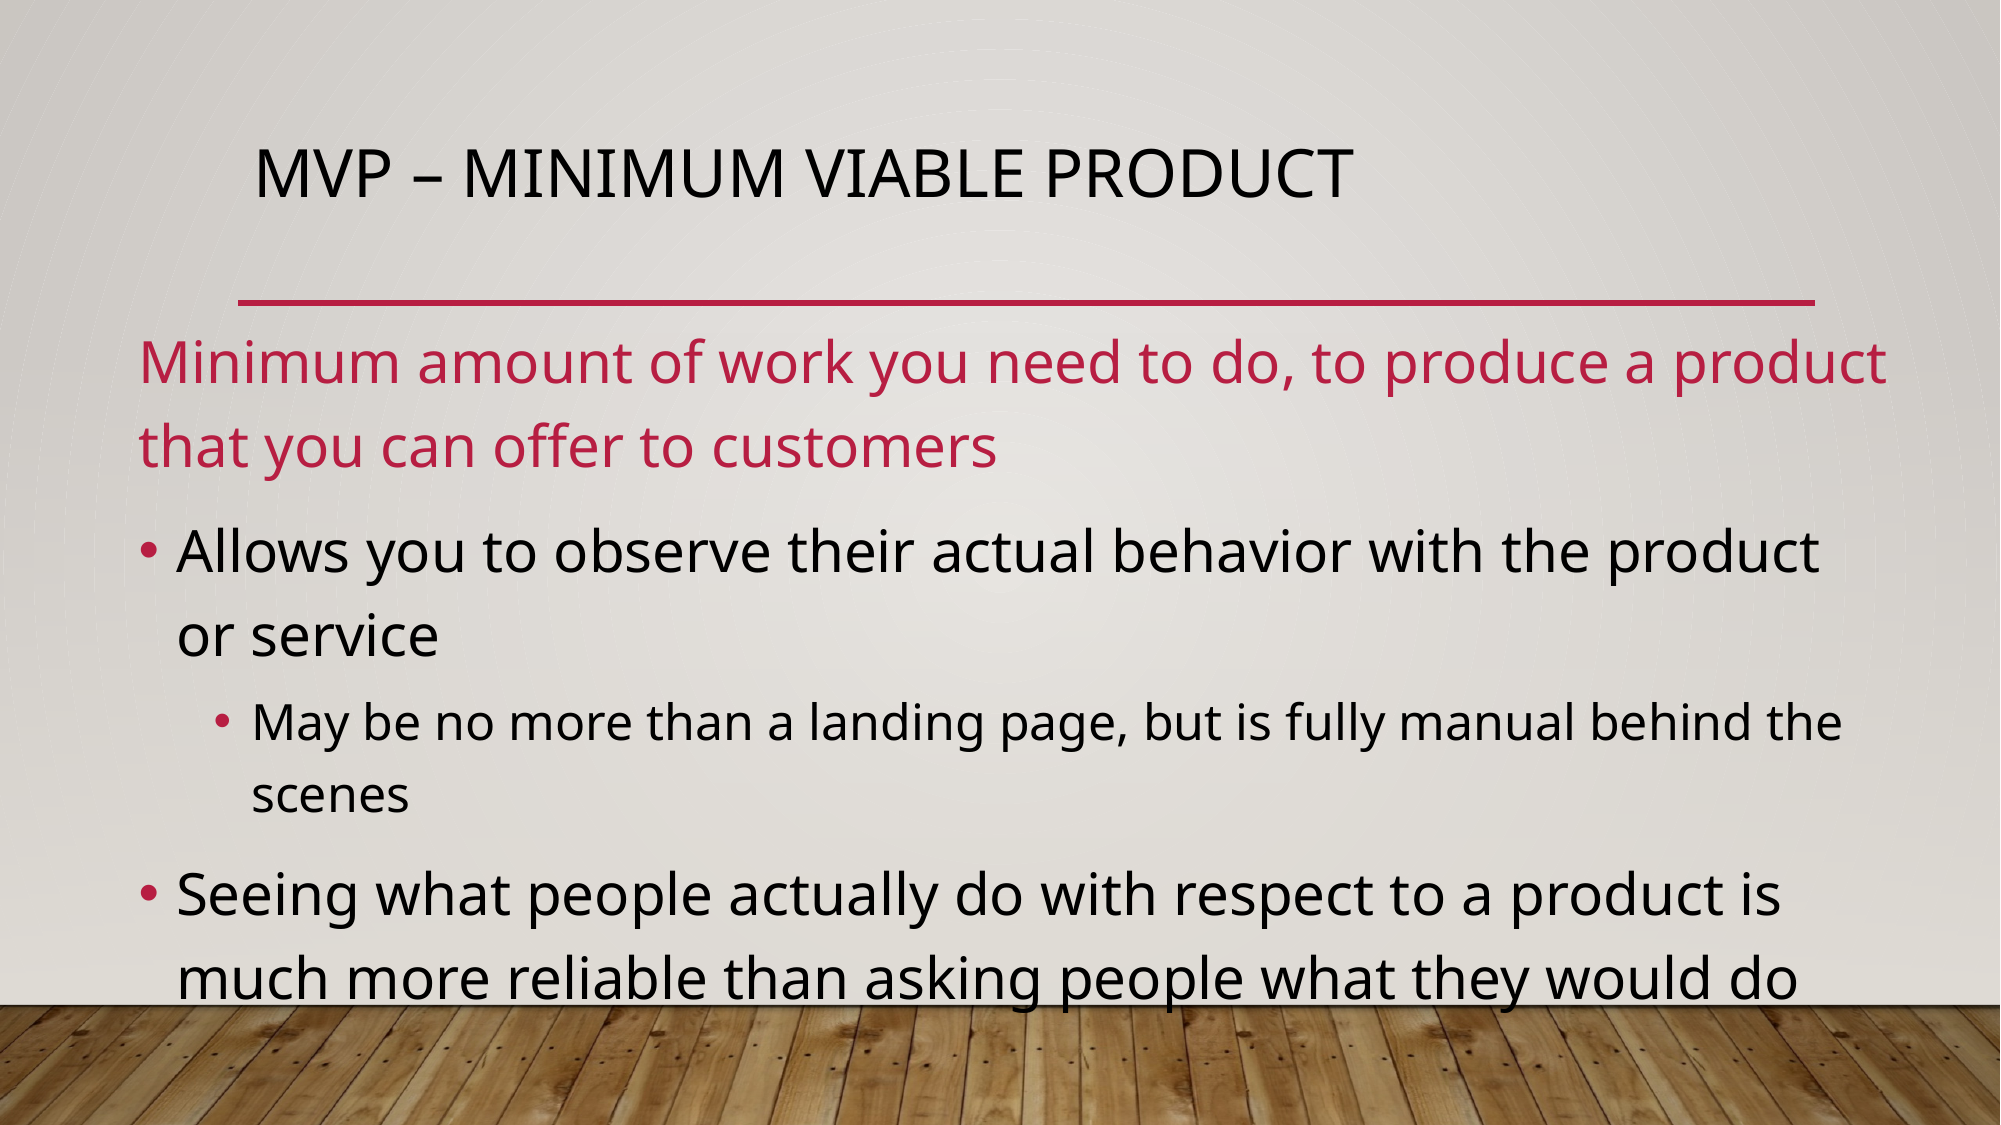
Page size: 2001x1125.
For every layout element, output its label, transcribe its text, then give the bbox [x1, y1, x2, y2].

title MVP – Minimum Viable product [238, 131, 1814, 304]
picture [0, 1005, 2000, 1125]
list Minimum amount of work you need to do, to produce a product that you can offer to customers Allows you to observe their actual behavior with the product or service May be no more than a landing page, but is fully manual behind the scenes Seeing what people actually do with respect to a product is much more reliable than asking people what they would do [123, 304, 1906, 1065]
